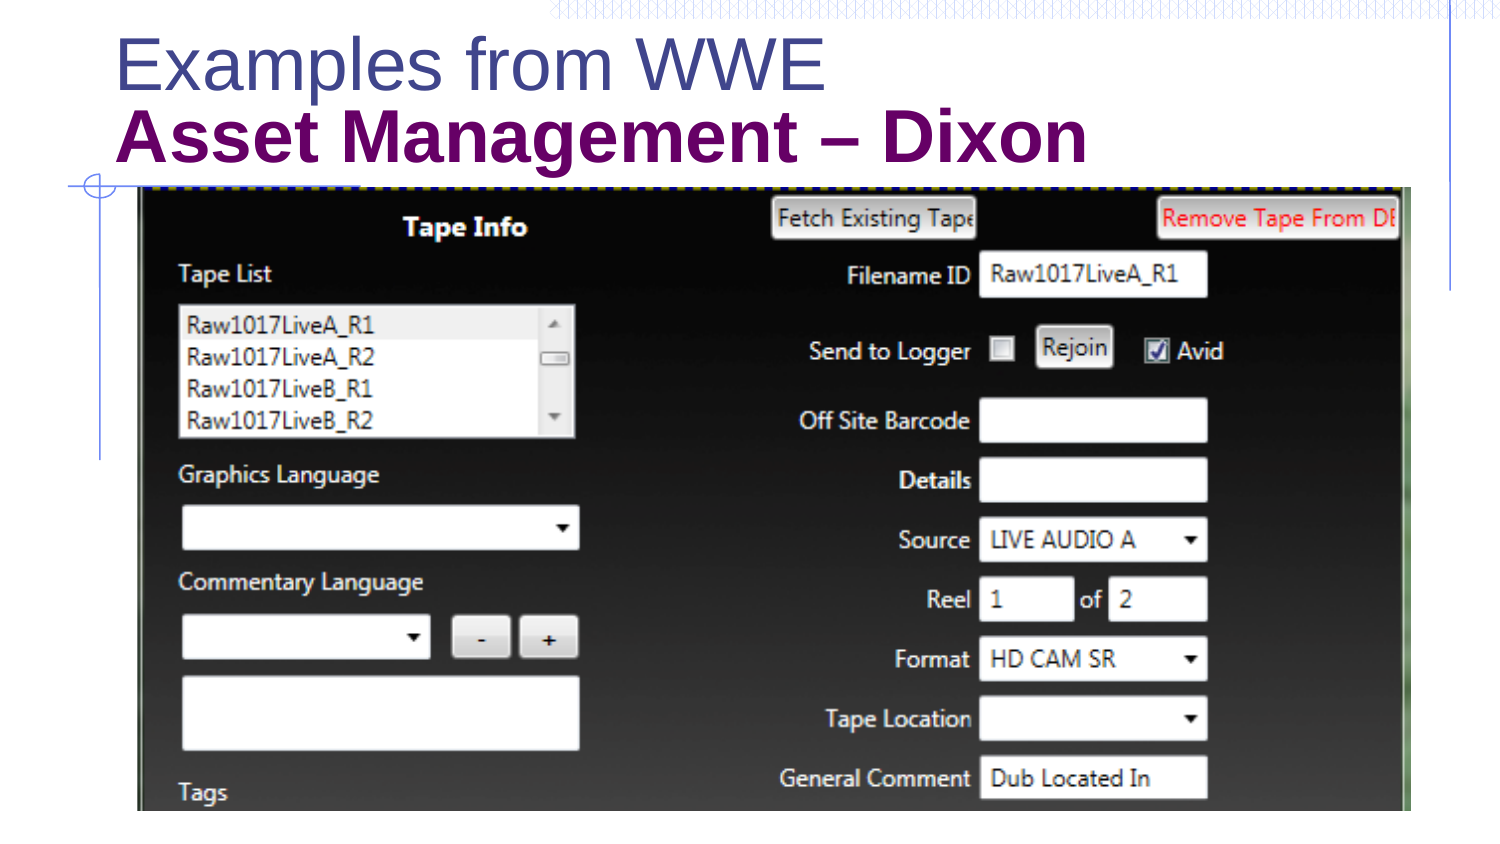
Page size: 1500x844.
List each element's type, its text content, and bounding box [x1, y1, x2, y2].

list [137, 187, 1413, 811]
title Examples from WWE Asset Management – Dixon [99, 43, 1375, 185]
